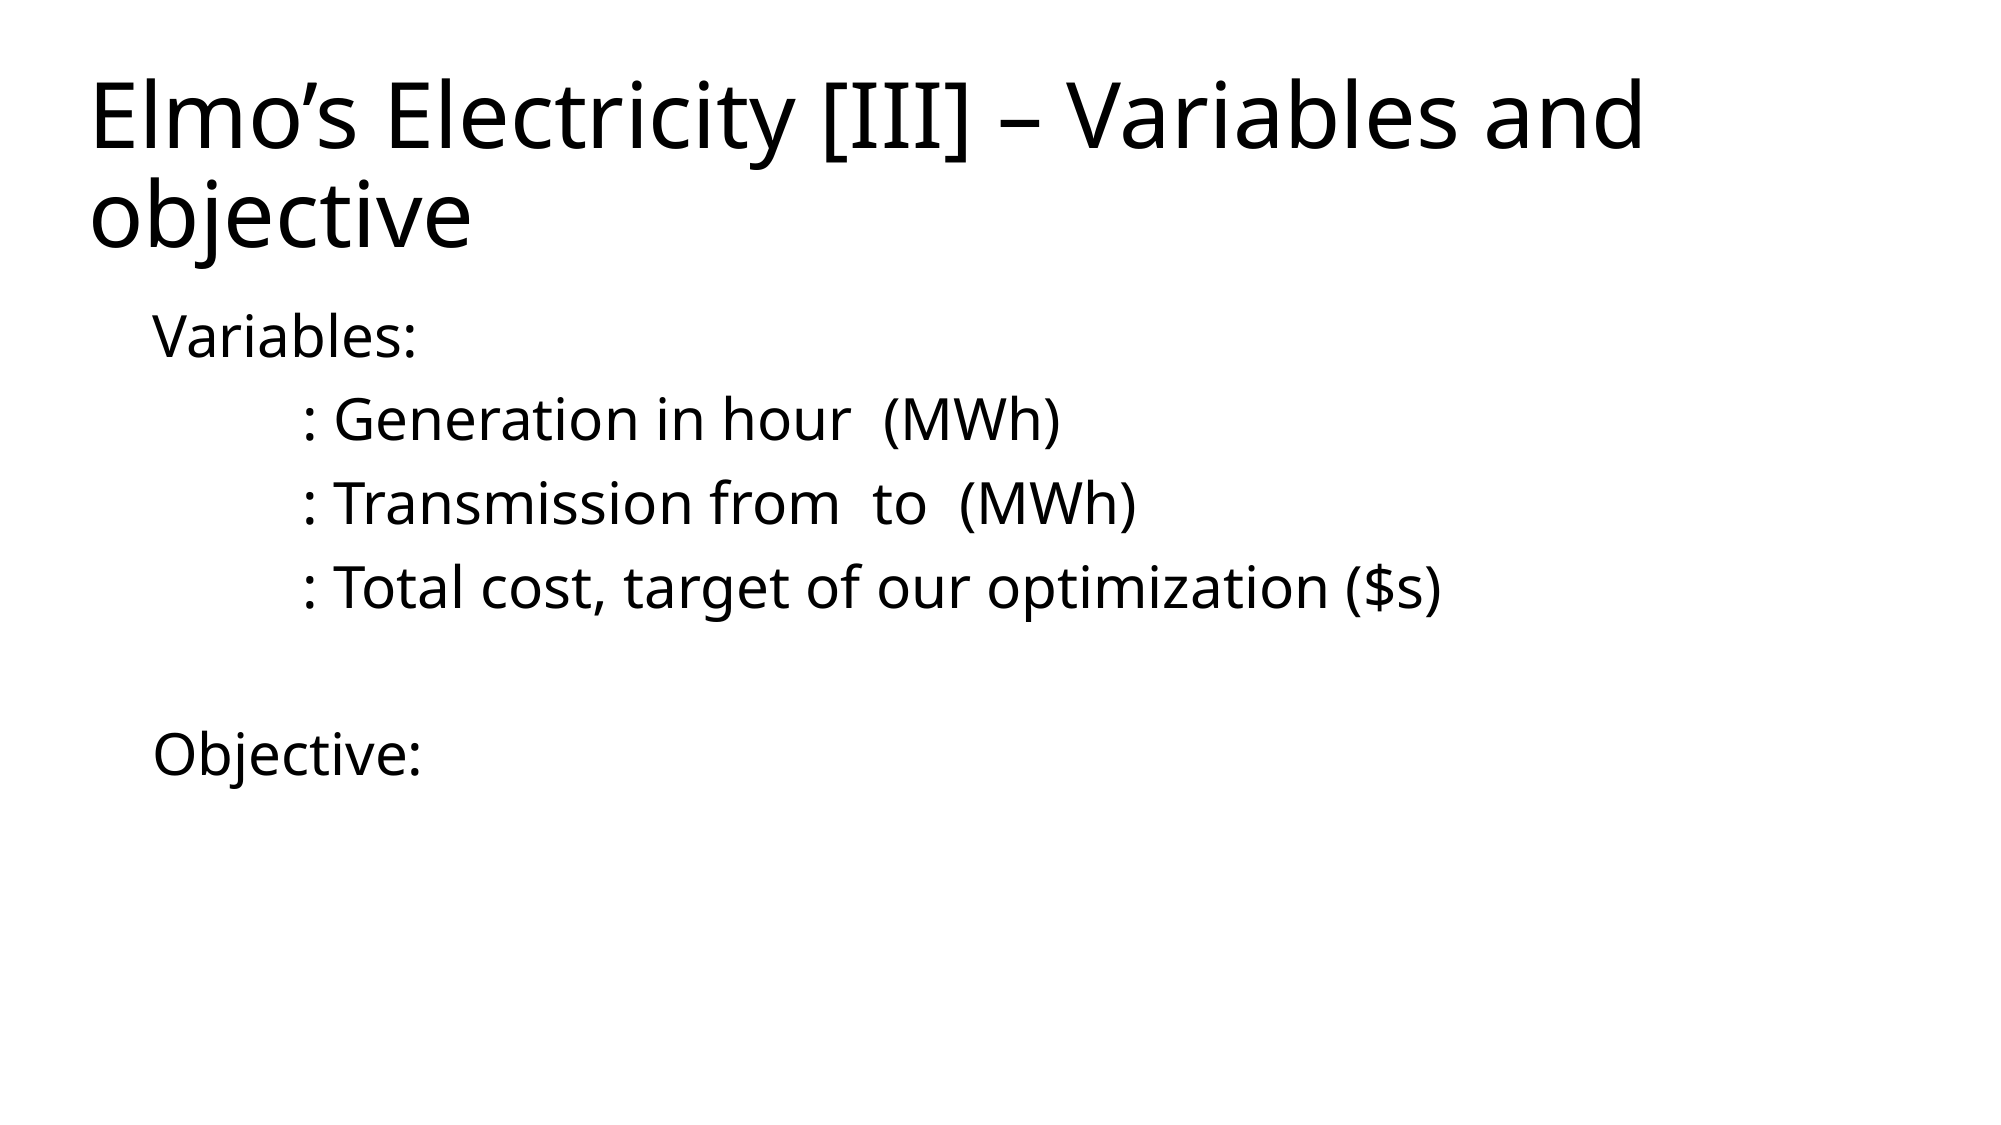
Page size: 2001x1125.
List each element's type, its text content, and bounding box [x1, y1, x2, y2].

title Elmo’s Electricity [III] – Variables and objective [73, 59, 1863, 278]
